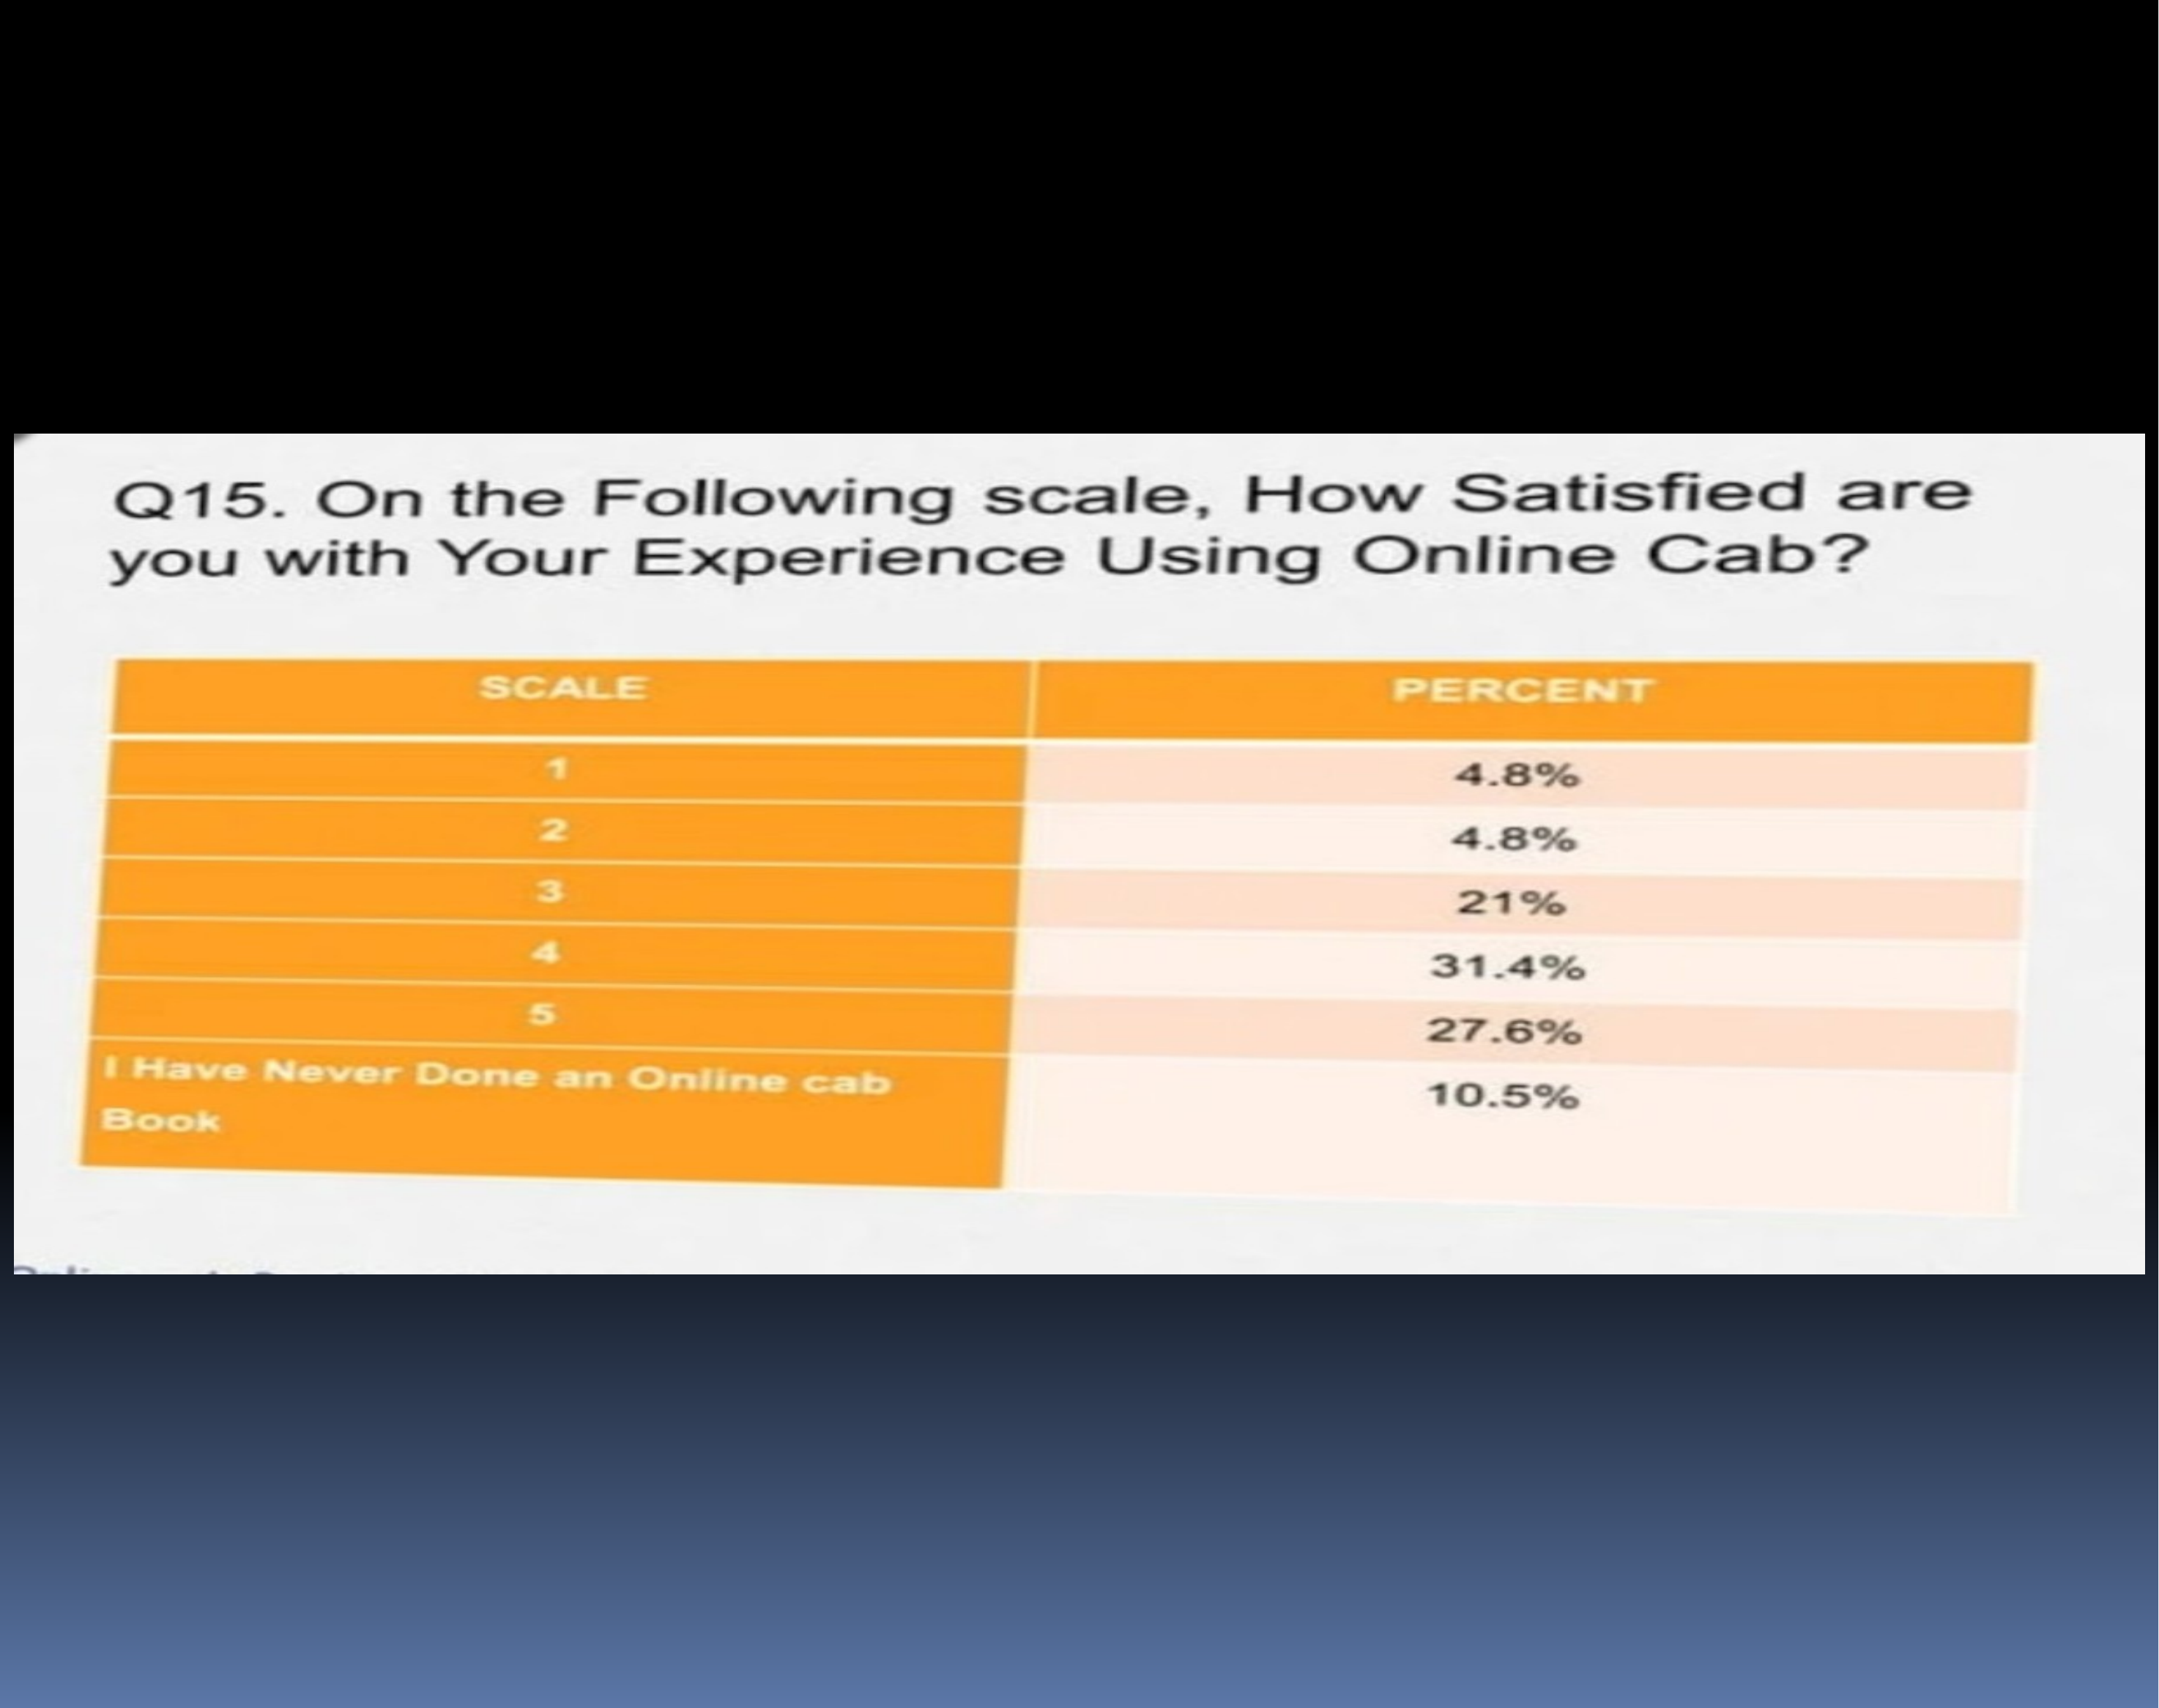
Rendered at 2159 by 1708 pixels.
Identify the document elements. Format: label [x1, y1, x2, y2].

picture [13, 433, 2145, 1274]
